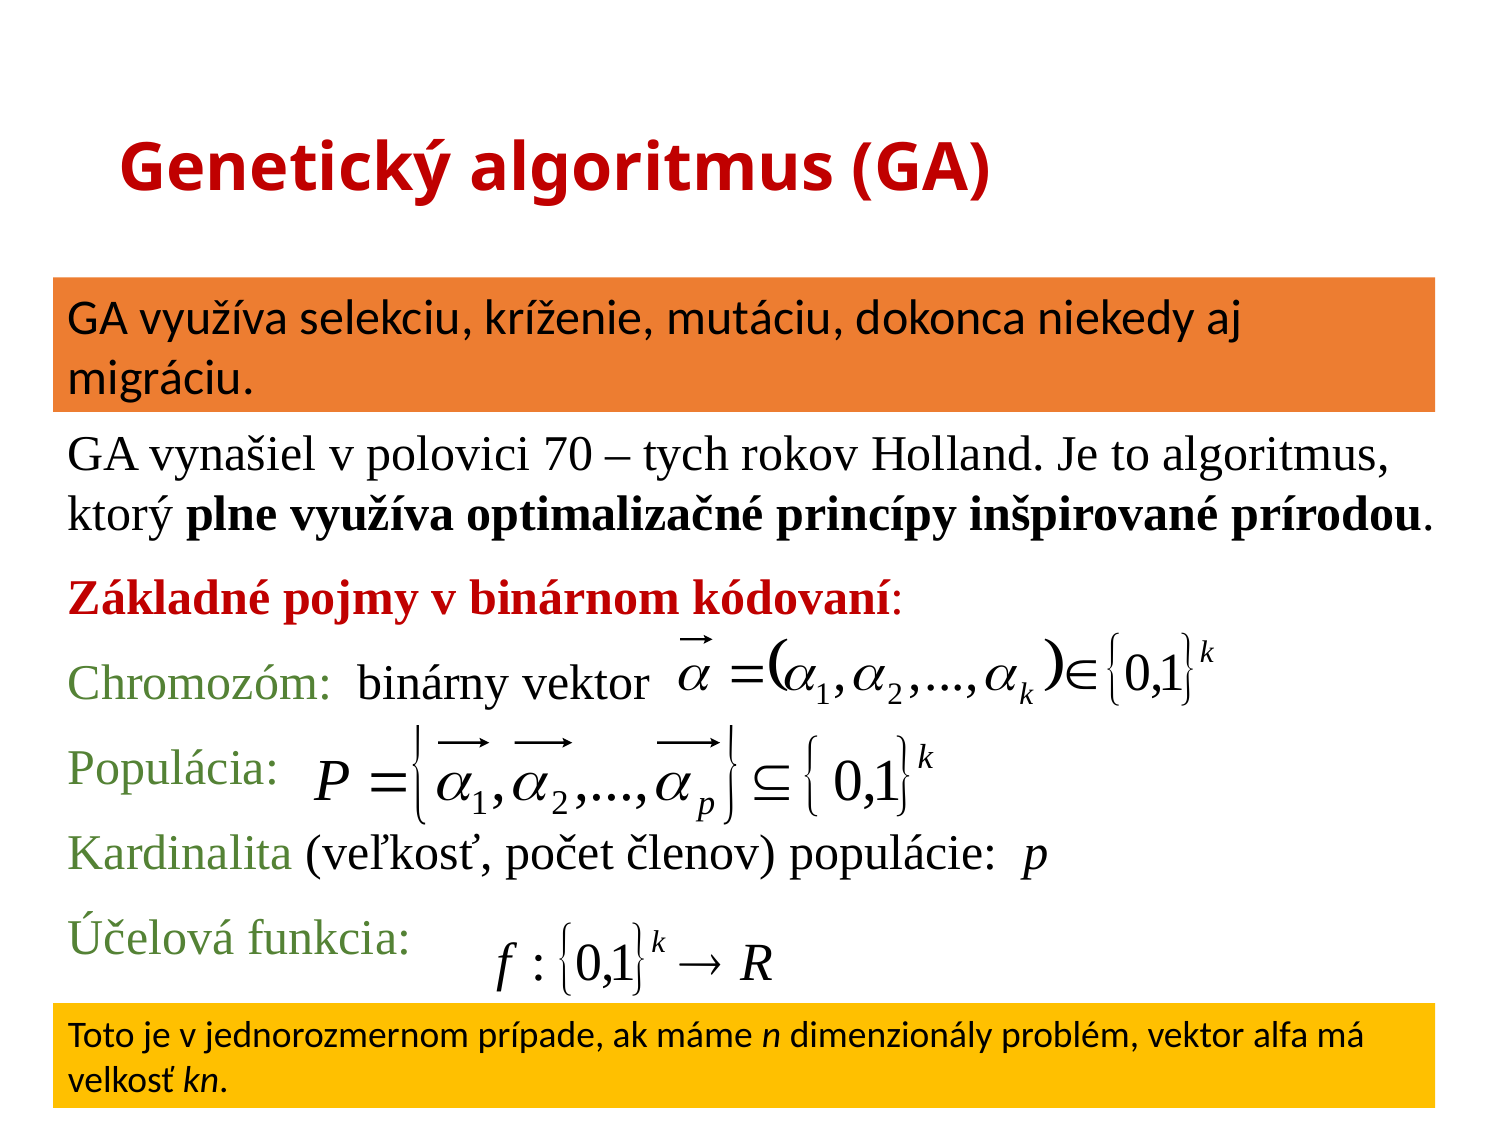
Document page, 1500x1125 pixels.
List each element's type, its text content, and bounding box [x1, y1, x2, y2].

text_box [53, 412, 1463, 1004]
text_box Toto je v jednorozmernom prípade, ak máme n dimenzionály problém, vektor alfa má velkosť kn. [53, 1004, 1436, 1108]
text_box GA využíva selekciu, kríženie, mutáciu, dokonca niekedy aj migráciu. [53, 277, 1436, 412]
title Genetický algoritmus (GA) [103, 59, 1397, 277]
